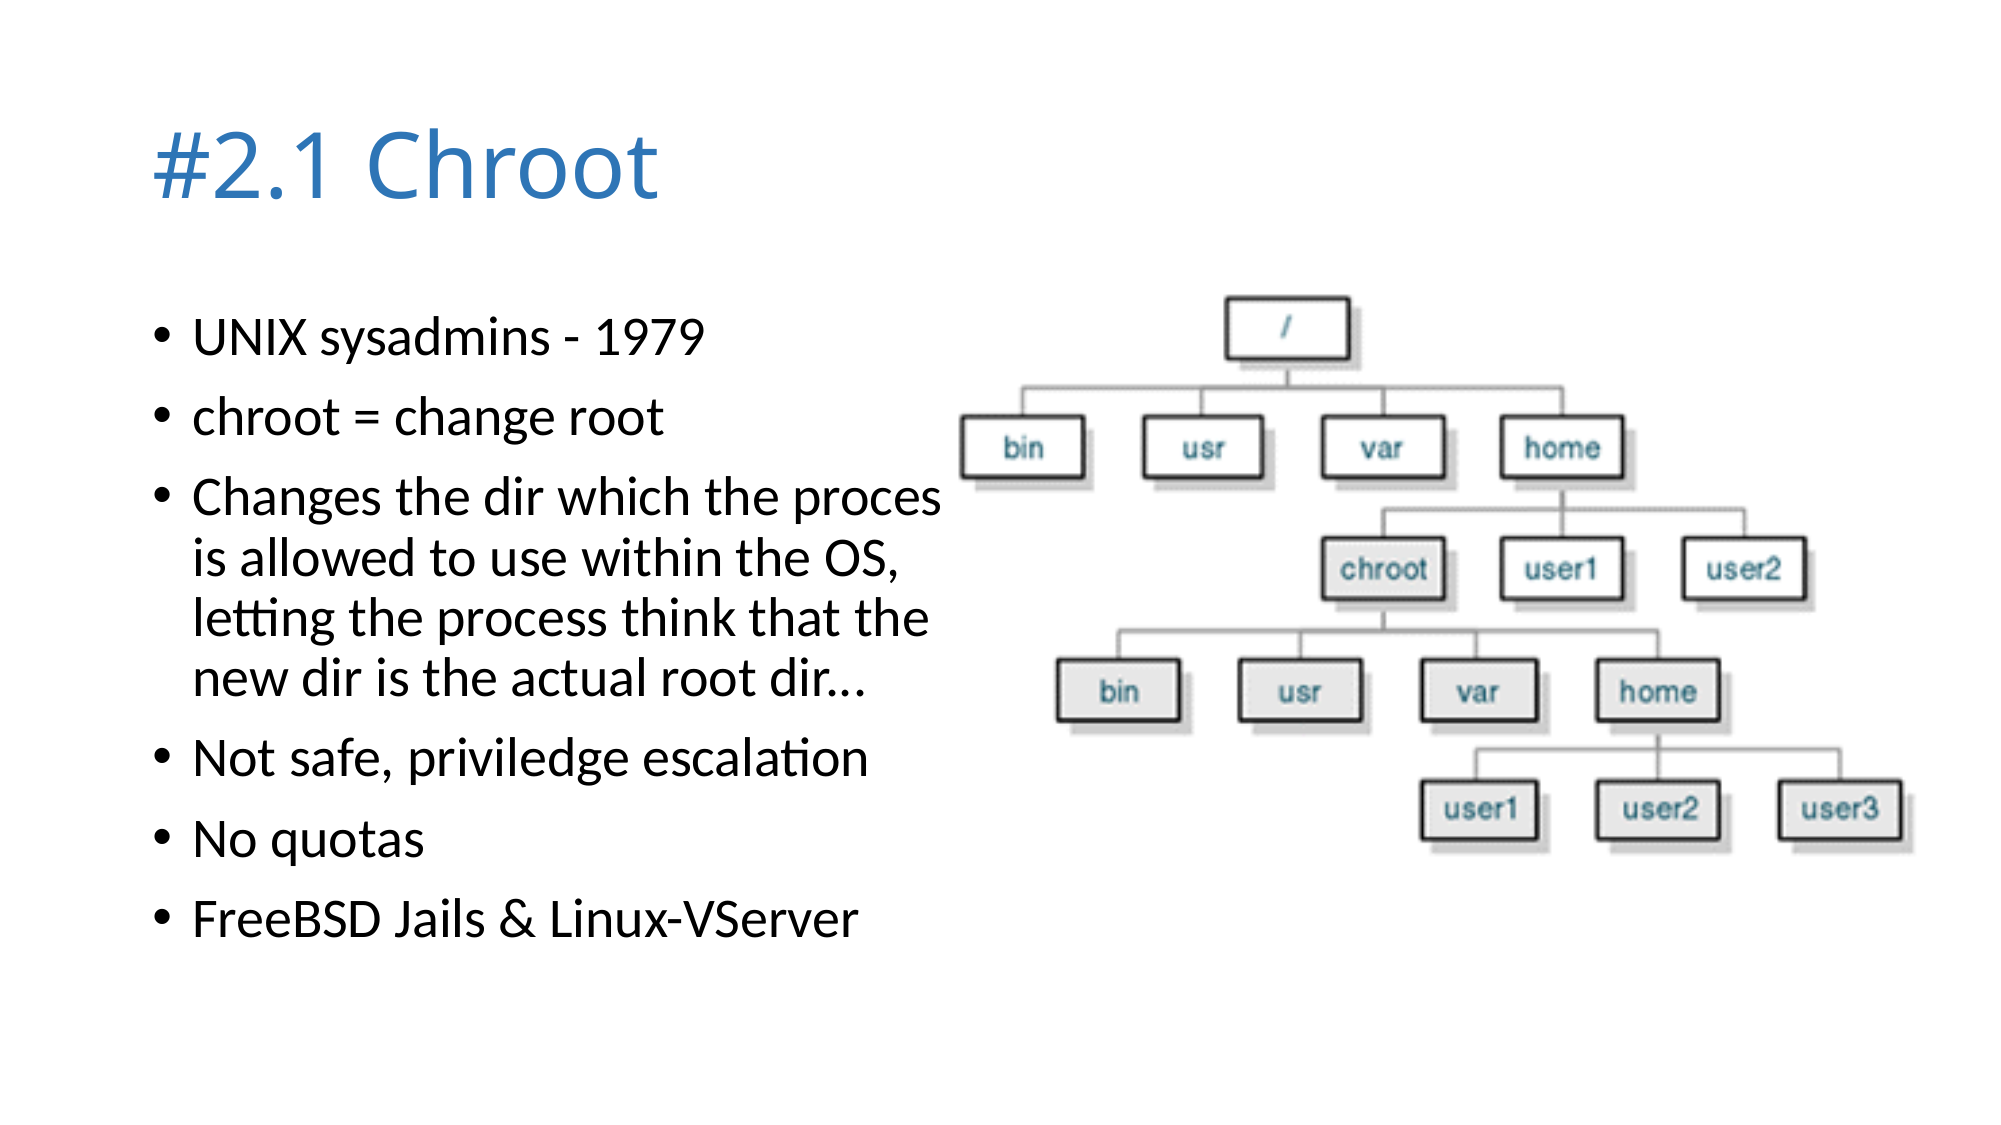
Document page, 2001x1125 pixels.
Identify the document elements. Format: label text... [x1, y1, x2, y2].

list UNIX sysadmins - 1979 chroot = change root Changes the dir which the process is allowed to use within the OS, letting the process think that the new dir is the actual root dir... Not safe, priviledge escalation No quotas FreeBSD Jails & Linux-VServer [137, 299, 990, 1014]
picture [941, 277, 1930, 873]
title #2.1 Chroot [137, 59, 1863, 278]
